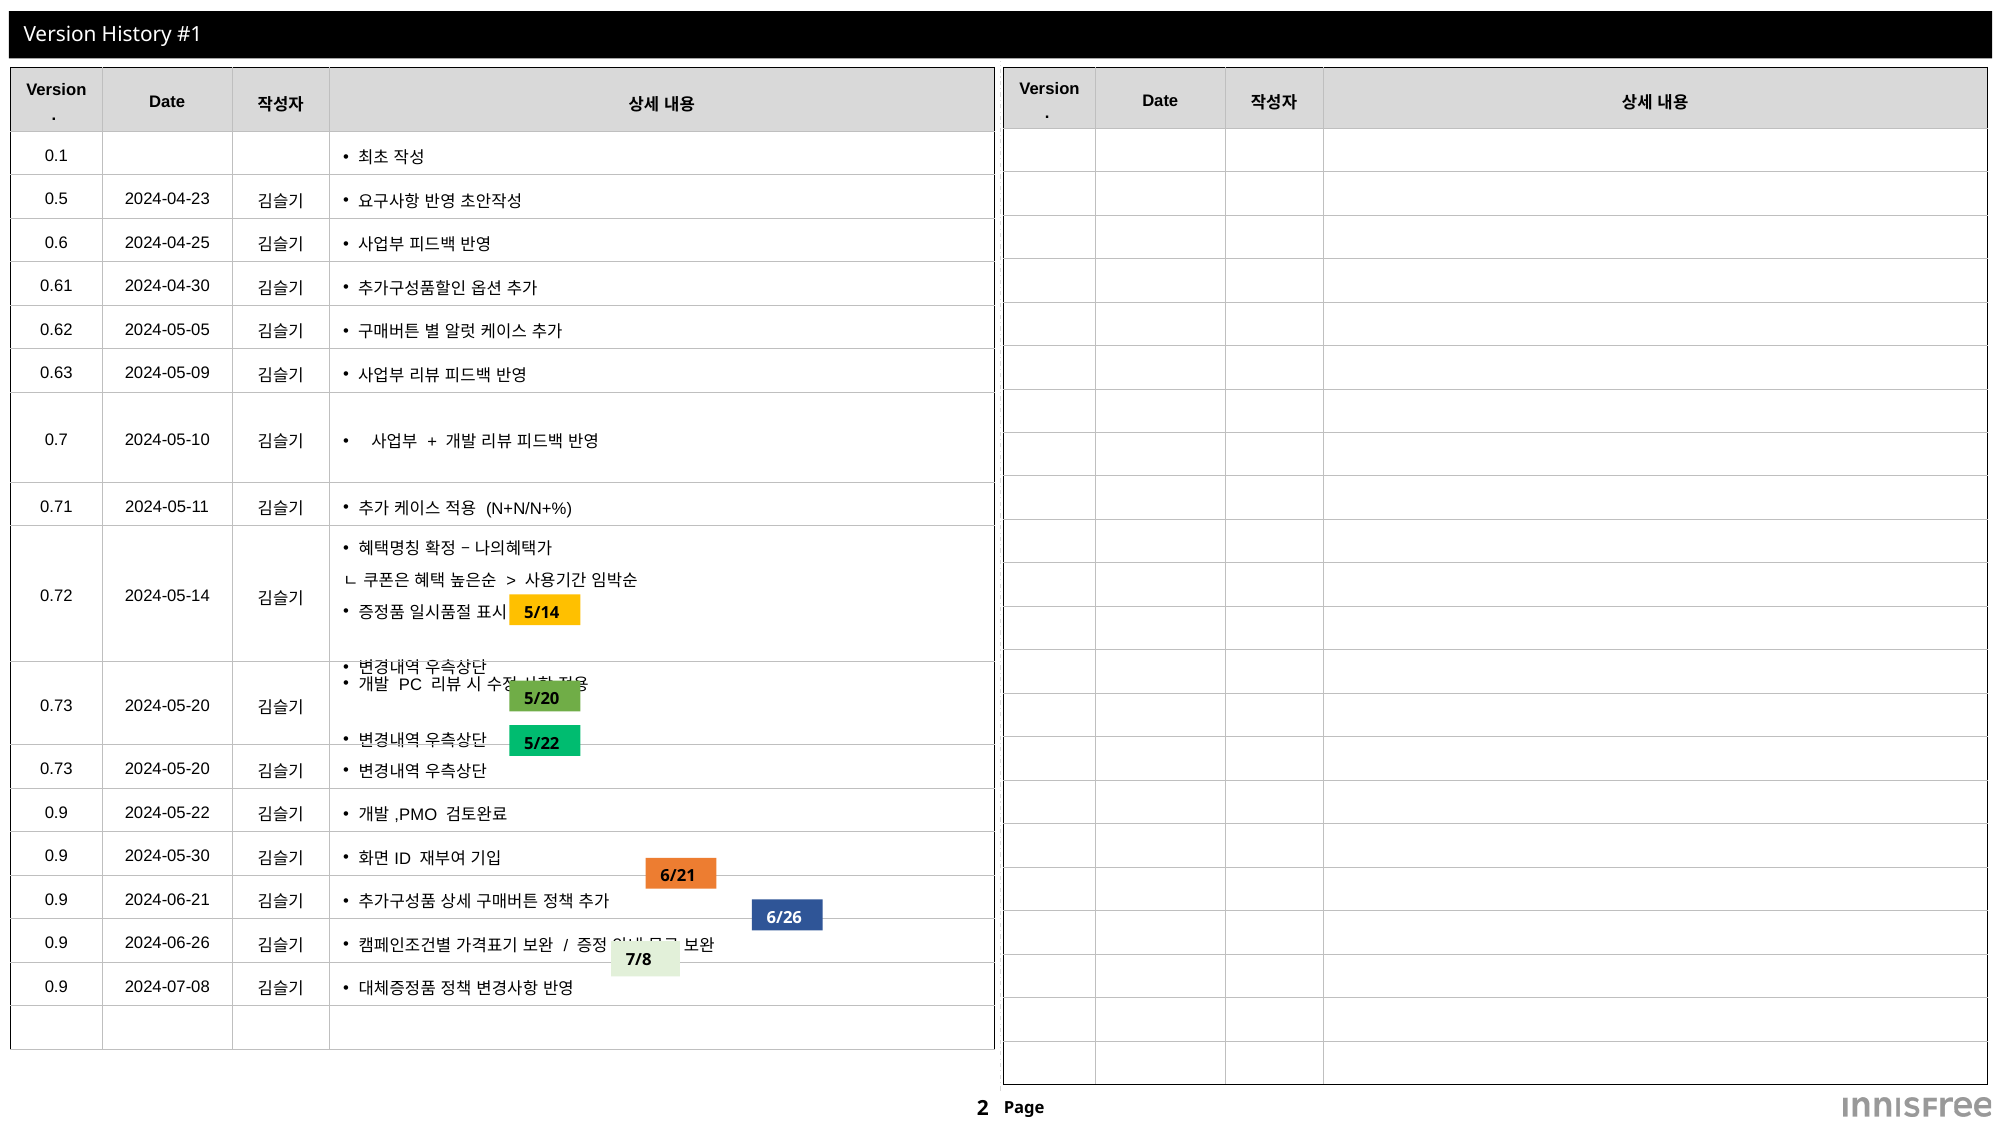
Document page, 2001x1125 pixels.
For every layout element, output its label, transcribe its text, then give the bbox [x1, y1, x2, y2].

table_cell [1004, 998, 1095, 1041]
table_cell [1096, 824, 1225, 867]
table_cell [1226, 781, 1323, 823]
table_cell 0.1 [11, 132, 102, 174]
table_cell 개발 PC 리뷰 시 수정 사항 적용 변경내역 우측상단 [330, 662, 994, 744]
table_cell 김슬기 [233, 662, 329, 744]
table_cell 2024-05-10 [103, 393, 232, 482]
table_header 상세 내용 [330, 68, 994, 131]
table_cell [1096, 1042, 1225, 1084]
table_cell 2024-05-11 [103, 483, 232, 525]
table_cell [1226, 303, 1323, 345]
table_cell 대체증정품 정책 변경사항 반영 [330, 963, 994, 1005]
table_cell [1324, 650, 1987, 693]
table_cell [1096, 737, 1225, 780]
table_cell [1324, 433, 1987, 475]
table_header 작성자 [233, 68, 329, 131]
table_cell 0.9 [11, 789, 102, 831]
table_cell [1226, 216, 1323, 258]
title Version History #1 [8, 11, 1993, 59]
table_cell 김슬기 [233, 306, 329, 348]
table_cell [1096, 433, 1225, 475]
table_cell [103, 1006, 232, 1049]
table_cell 화면ID 재부여 기입 [330, 832, 994, 875]
table_cell [1096, 694, 1225, 736]
table_cell [1096, 216, 1225, 258]
table_cell [1324, 303, 1987, 345]
table_cell [1324, 998, 1987, 1041]
table_cell [1096, 303, 1225, 345]
table_header Version. [1004, 68, 1095, 128]
table_cell [1004, 433, 1095, 475]
table_cell [1226, 955, 1323, 997]
table_cell [1226, 868, 1323, 910]
table_cell 김슬기 [233, 789, 329, 831]
table_cell [1096, 259, 1225, 302]
table_cell [1096, 129, 1225, 171]
table_cell [1004, 390, 1095, 432]
table_cell 0.9 [11, 876, 102, 918]
table_cell [1226, 607, 1323, 649]
table_cell [1096, 955, 1225, 997]
table_header 작성자 [1226, 68, 1323, 128]
table_cell [1004, 346, 1095, 389]
table_cell [1004, 259, 1095, 302]
table_cell [1324, 955, 1987, 997]
table_cell [1324, 911, 1987, 954]
picture [1843, 1097, 1992, 1117]
table_cell [1324, 172, 1987, 215]
table_cell 김슬기 [233, 876, 329, 918]
table_cell [1324, 346, 1987, 389]
table_cell [1226, 1042, 1323, 1084]
table_cell [1226, 172, 1323, 215]
table_cell [1096, 520, 1225, 562]
table_cell 김슬기 [233, 483, 329, 525]
table_cell 2024-05-05 [103, 306, 232, 348]
table_cell [1004, 1042, 1095, 1084]
table_cell [1226, 390, 1323, 432]
table_cell 2024-04-23 [103, 175, 232, 218]
table_cell [1004, 824, 1095, 867]
table_cell [1004, 216, 1095, 258]
table_cell 최초 작성 [330, 132, 994, 174]
table_cell 0.5 [11, 175, 102, 218]
table_cell 김슬기 [233, 745, 329, 788]
table_cell [1226, 998, 1323, 1041]
table_cell [1226, 737, 1323, 780]
table_cell 변경내역 우측상단 [330, 745, 994, 788]
table_cell 김슬기 [233, 832, 329, 875]
table_cell 김슬기 [233, 262, 329, 305]
table_cell 사업부 + 개발 리뷰 피드백 반영 [330, 393, 994, 482]
table_cell 0.62 [11, 306, 102, 348]
table_cell 추가구성품 상세 구매버튼 정책 추가 [330, 876, 994, 918]
table_cell 2024-05-14 [103, 526, 232, 661]
table_cell [11, 1006, 102, 1049]
table_cell [1004, 520, 1095, 562]
table_cell 2024-06-21 [103, 876, 232, 918]
table_cell [1004, 563, 1095, 606]
table_cell 0.6 [11, 219, 102, 261]
table_cell [1324, 259, 1987, 302]
table_cell [1324, 607, 1987, 649]
table_cell 2024-06-26 [103, 919, 232, 962]
table_cell [1324, 129, 1987, 171]
table_header Date [103, 68, 232, 131]
table_cell 혜택명칭 확정 – 나의혜택가 ㄴ 쿠폰은 혜택 높은순 > 사용기간 임박순 증정품 일시품절 표시 안함 변경내역 우측상단 [330, 526, 994, 661]
table_cell 0.63 [11, 349, 102, 392]
table_cell 2024-05-20 [103, 662, 232, 744]
table_cell [1226, 650, 1323, 693]
table_cell 0.73 [11, 662, 102, 744]
table_cell [1324, 1042, 1987, 1084]
table_cell 0.73 [11, 745, 102, 788]
table_cell 2024-05-20 [103, 745, 232, 788]
text_box 5/22 [508, 724, 581, 757]
table_cell [1096, 998, 1225, 1041]
table_cell [1226, 563, 1323, 606]
table_cell 김슬기 [233, 219, 329, 261]
table_cell 사업부 리뷰 피드백 반영 [330, 349, 994, 392]
table_cell [1096, 390, 1225, 432]
table_cell 2024-05-22 [103, 789, 232, 831]
table_cell 0.9 [11, 832, 102, 875]
table_cell [1096, 172, 1225, 215]
table_cell [1226, 346, 1323, 389]
table_cell 김슬기 [233, 349, 329, 392]
table_cell 김슬기 [233, 919, 329, 962]
table_cell [1004, 650, 1095, 693]
table_cell [1324, 520, 1987, 562]
table_cell 요구사항 반영 초안작성 [330, 175, 994, 218]
table_cell [1096, 476, 1225, 519]
table_cell 개발,PMO 검토완료 [330, 789, 994, 831]
table_cell [1004, 129, 1095, 171]
table_cell [1004, 172, 1095, 215]
text_box 5/14 [508, 593, 581, 626]
table_cell [1004, 607, 1095, 649]
table_cell [1226, 433, 1323, 475]
table_cell [1004, 781, 1095, 823]
table_cell [330, 1006, 994, 1049]
table_cell 추가 케이스 적용 (N+N/N+%) [330, 483, 994, 525]
table_cell 사업부 피드백 반영 [330, 219, 994, 261]
table_cell 0.61 [11, 262, 102, 305]
table_cell [1004, 737, 1095, 780]
table_cell 2024-04-30 [103, 262, 232, 305]
table_cell 김슬기 [233, 175, 329, 218]
table_cell [233, 132, 329, 174]
table_header Date [1096, 68, 1225, 128]
table_cell [1226, 824, 1323, 867]
table_cell [1096, 563, 1225, 606]
table_cell [1226, 476, 1323, 519]
table_cell 0.72 [11, 526, 102, 661]
table_cell [1096, 781, 1225, 823]
table_cell [1004, 868, 1095, 910]
table_cell [1096, 650, 1225, 693]
table_cell [1324, 216, 1987, 258]
table_cell [1226, 259, 1323, 302]
table_cell [1226, 911, 1323, 954]
table_cell [1096, 607, 1225, 649]
table_header Version. [11, 68, 102, 131]
table_cell [1324, 868, 1987, 910]
table_cell 2024-05-09 [103, 349, 232, 392]
table_cell [1324, 824, 1987, 867]
table_cell [1096, 868, 1225, 910]
table_cell [1096, 346, 1225, 389]
table_cell 김슬기 [233, 526, 329, 661]
table_cell [1096, 911, 1225, 954]
table_cell [103, 132, 232, 174]
table_cell 2024-05-30 [103, 832, 232, 875]
table_cell 김슬기 [233, 963, 329, 1005]
text_box 5/20 [508, 680, 581, 712]
table_cell [1226, 694, 1323, 736]
table_cell 추가구성품할인 옵션 추가 [330, 262, 994, 305]
table_cell 2024-07-08 [103, 963, 232, 1005]
table_cell 김슬기 [233, 393, 329, 482]
table_cell 0.9 [11, 919, 102, 962]
table_cell 2024-04-25 [103, 219, 232, 261]
table_cell [1004, 694, 1095, 736]
table_cell [1324, 563, 1987, 606]
table_header 상세 내용 [1324, 68, 1987, 128]
table_cell [1324, 390, 1987, 432]
table_cell [1004, 911, 1095, 954]
text_box 7/8 [610, 940, 681, 977]
table_cell 캠페인조건별 가격표기 보완 / 증정 안내 문구 보완 [330, 919, 994, 962]
table_cell [233, 1006, 329, 1049]
table_cell 구매버튼 별 알럿 케이스 추가 [330, 306, 994, 348]
table_cell [1324, 694, 1987, 736]
table_cell [1226, 520, 1323, 562]
table_cell 0.7 [11, 393, 102, 482]
table_cell [1004, 303, 1095, 345]
table_cell [1324, 476, 1987, 519]
text_box 6/21 [645, 857, 717, 890]
table_cell [1004, 955, 1095, 997]
table_cell 0.9 [11, 963, 102, 1005]
table_cell 0.71 [11, 483, 102, 525]
table_cell [1226, 129, 1323, 171]
text_box 6/26 [751, 898, 824, 931]
table_cell [1004, 476, 1095, 519]
table_cell [1324, 737, 1987, 780]
table_cell [1324, 781, 1987, 823]
